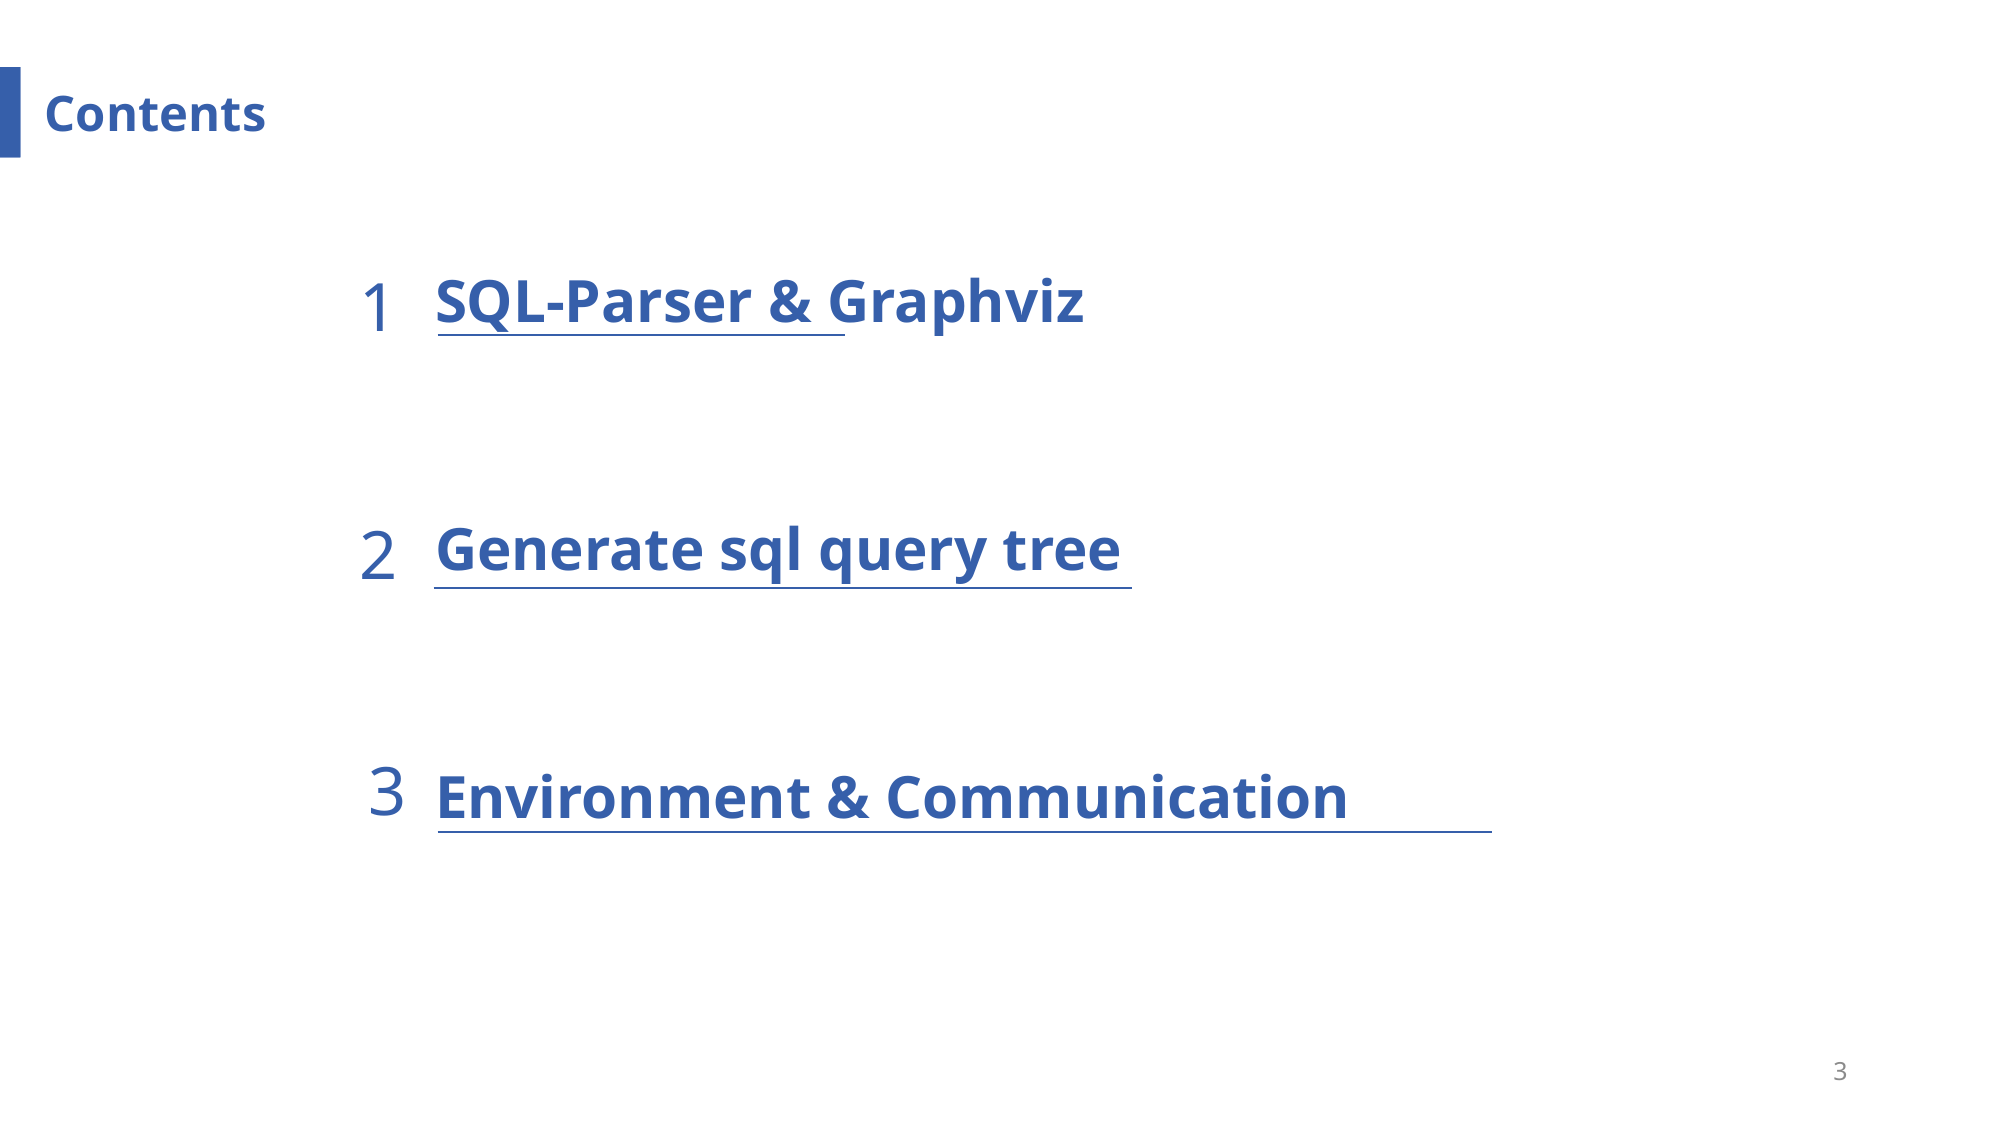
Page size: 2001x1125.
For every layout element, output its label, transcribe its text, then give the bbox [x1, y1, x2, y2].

text_box 3 [337, 725, 438, 836]
text_box Generate sql query tree [429, 490, 1151, 590]
text_box Environment & Communication [420, 739, 1578, 838]
slide_number 3 [1412, 1042, 1863, 1103]
text_box SQL-Parser & Graphviz [429, 242, 1290, 342]
list Contents [29, 81, 302, 150]
text_box 1 [328, 241, 429, 352]
text_box 2 [328, 489, 429, 600]
